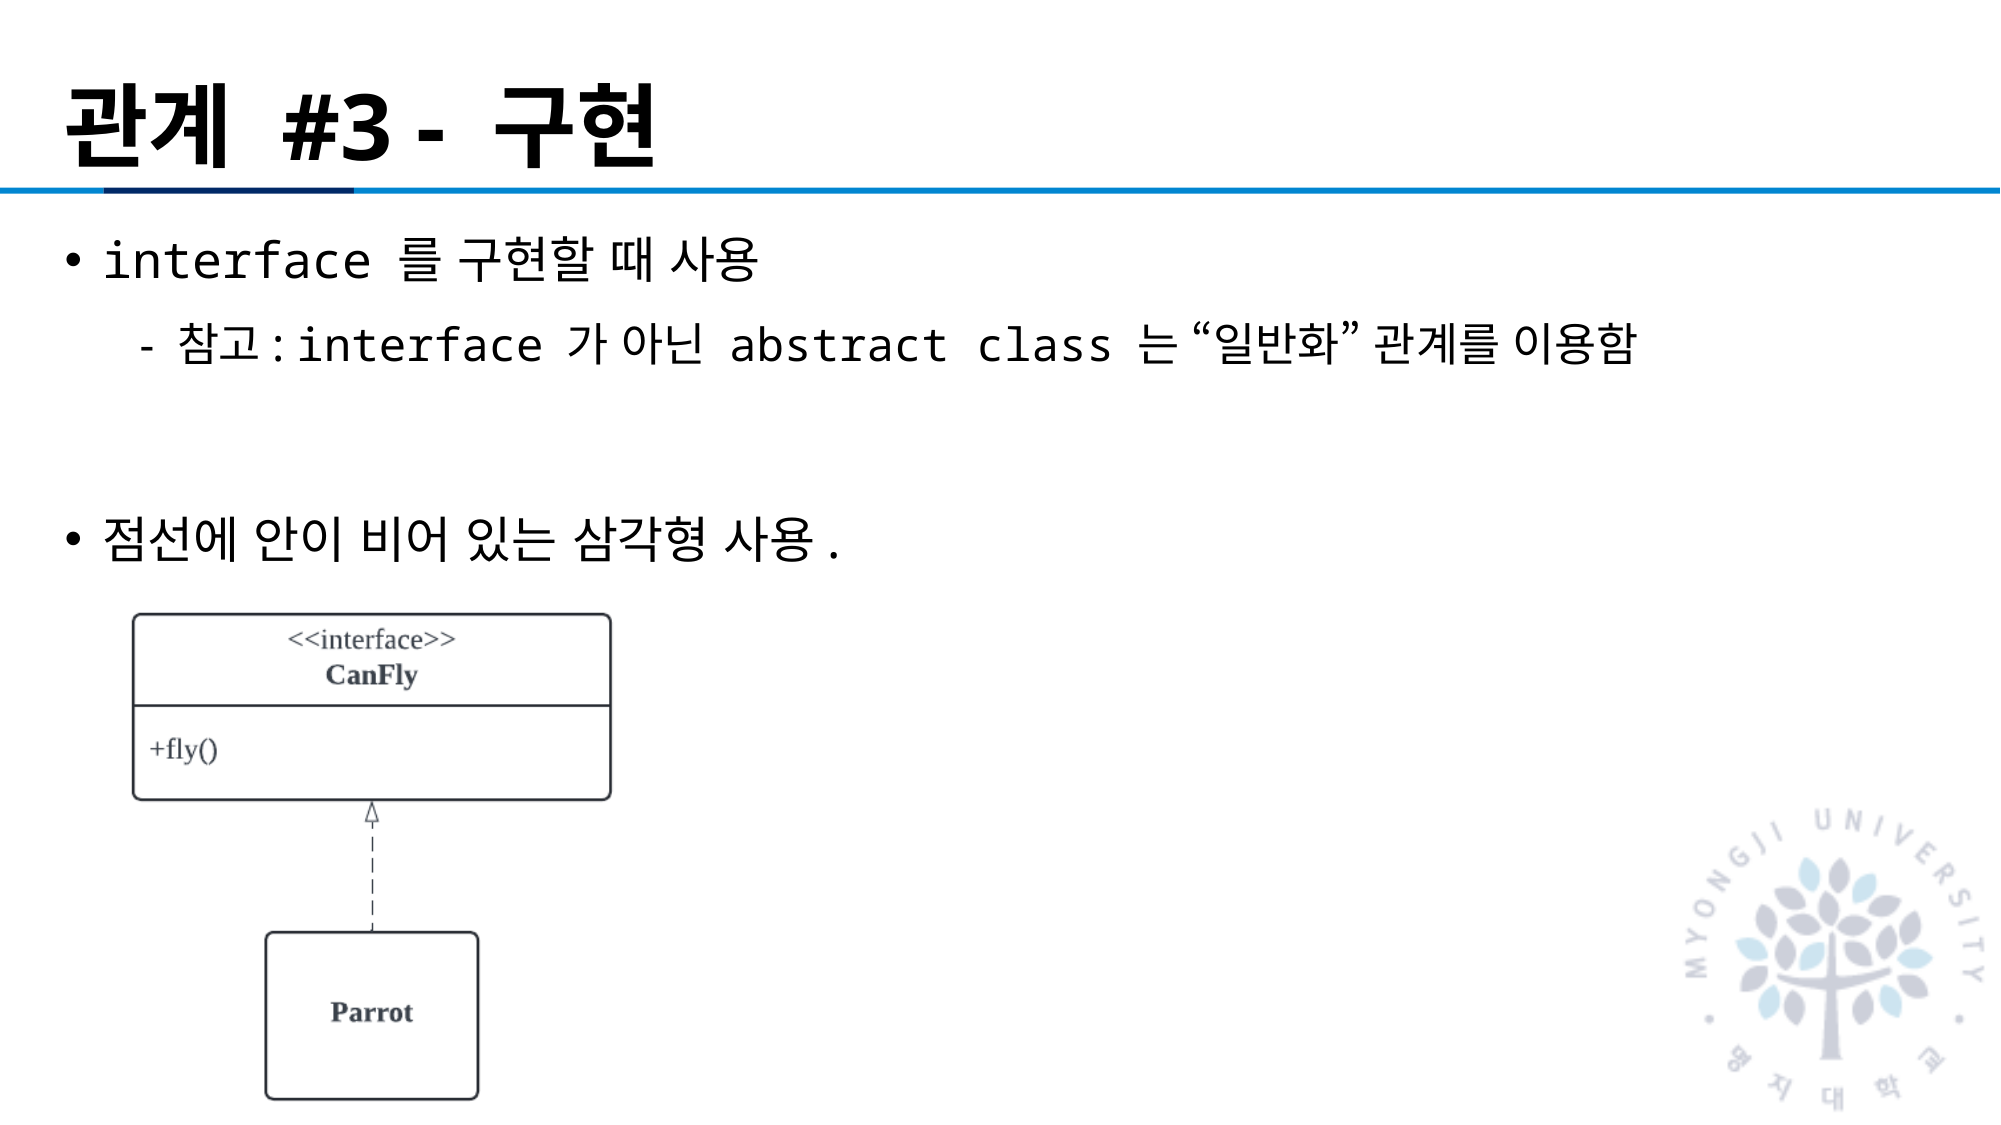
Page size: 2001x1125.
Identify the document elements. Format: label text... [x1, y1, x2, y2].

list interface 를 구현할 때 사용 참고: interface 가 아닌 abstract class 는 “일반화” 관계를 이용함 점선에 안이 비어 있는 삼각형 사용. [49, 203, 1945, 1088]
title 관계 #3 - 구현 [49, 59, 1945, 188]
picture [79, 608, 665, 1104]
